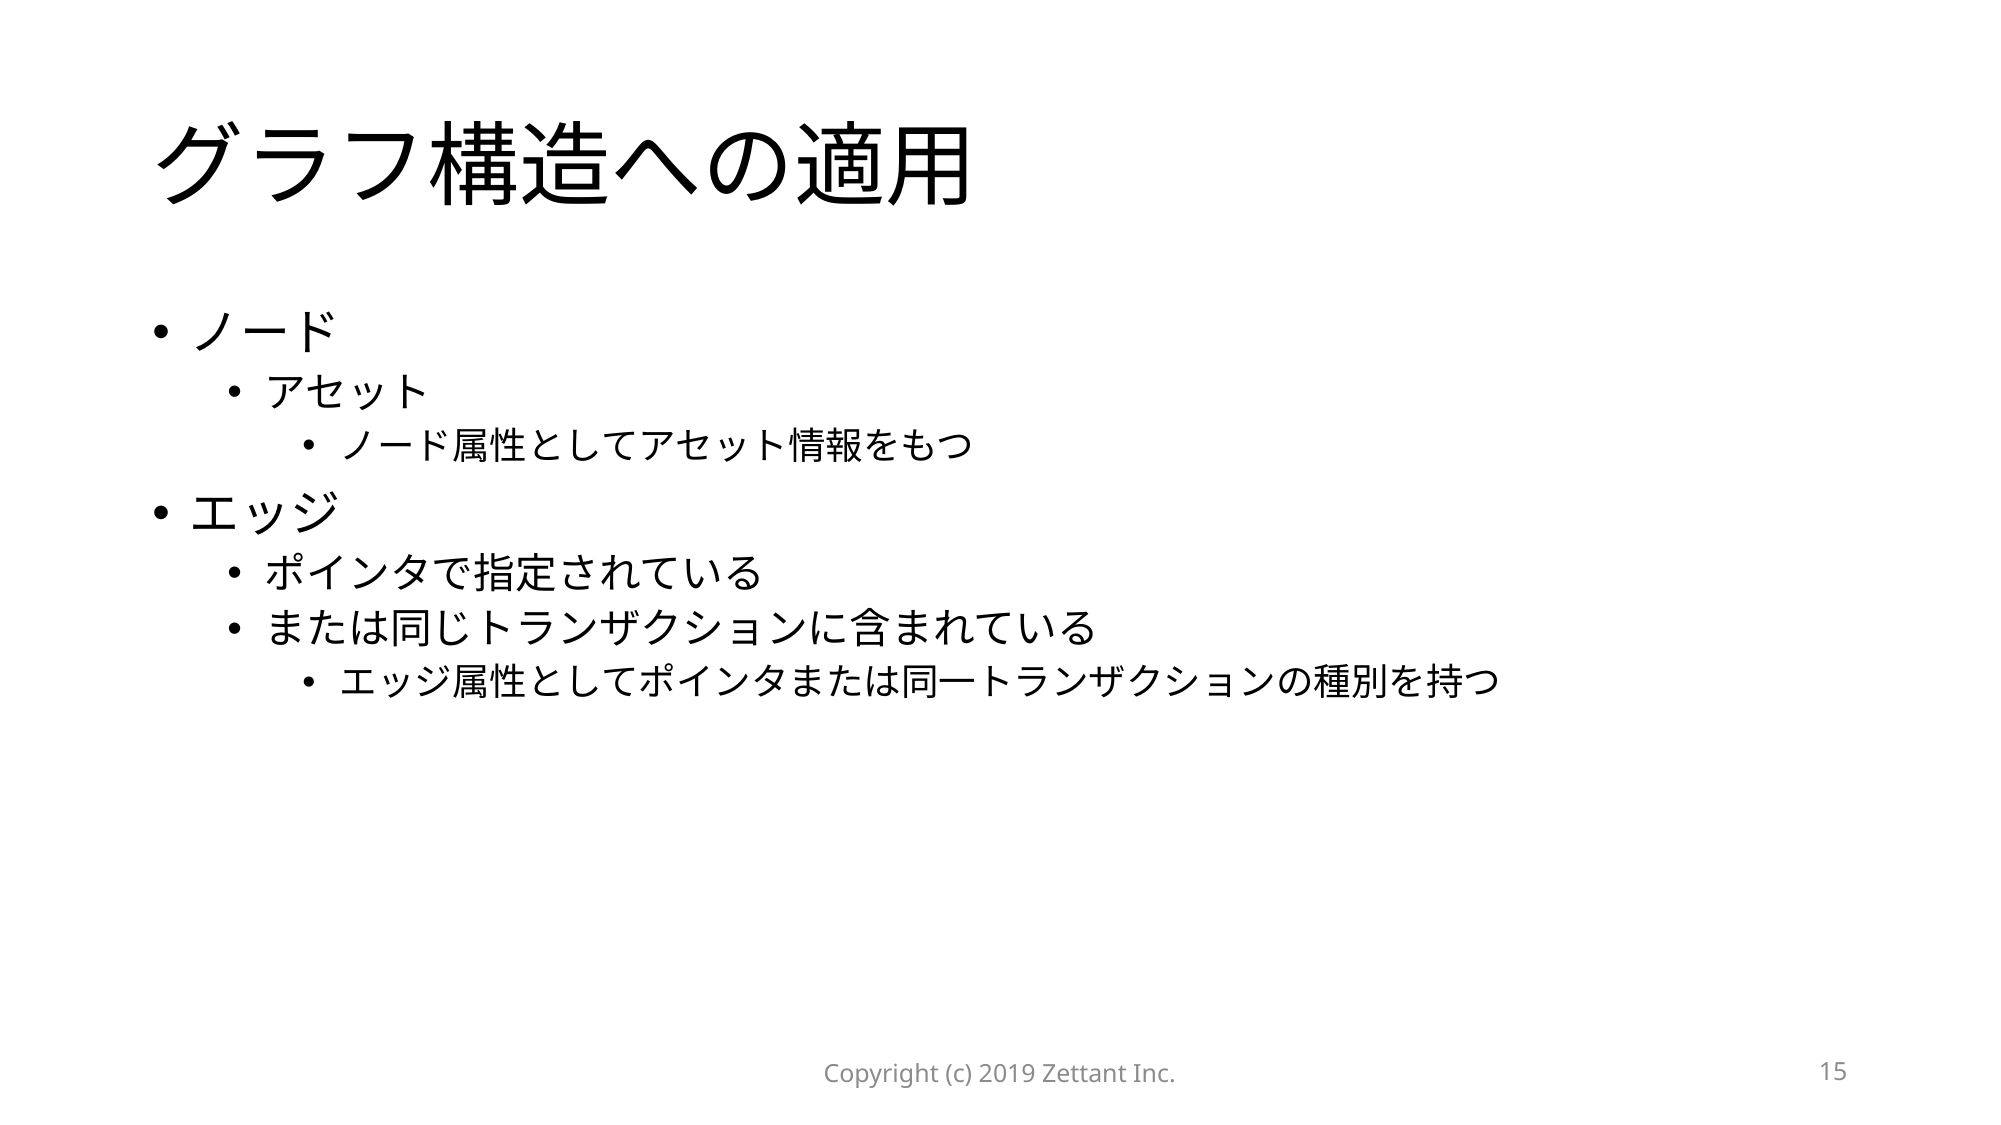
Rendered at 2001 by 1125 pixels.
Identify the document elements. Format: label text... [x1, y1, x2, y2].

title グラフ構造への適用 [137, 59, 1863, 278]
list ノード アセット ノード属性としてアセット情報をもつ エッジ ポインタで指定されている または同じトランザクションに含まれている エッジ属性としてポインタまたは同一トランザクションの種別を持つ [137, 299, 1863, 1014]
footer Copyright (c) 2019 Zettant Inc. [662, 1042, 1338, 1103]
slide_number 15 [1412, 1042, 1863, 1103]
